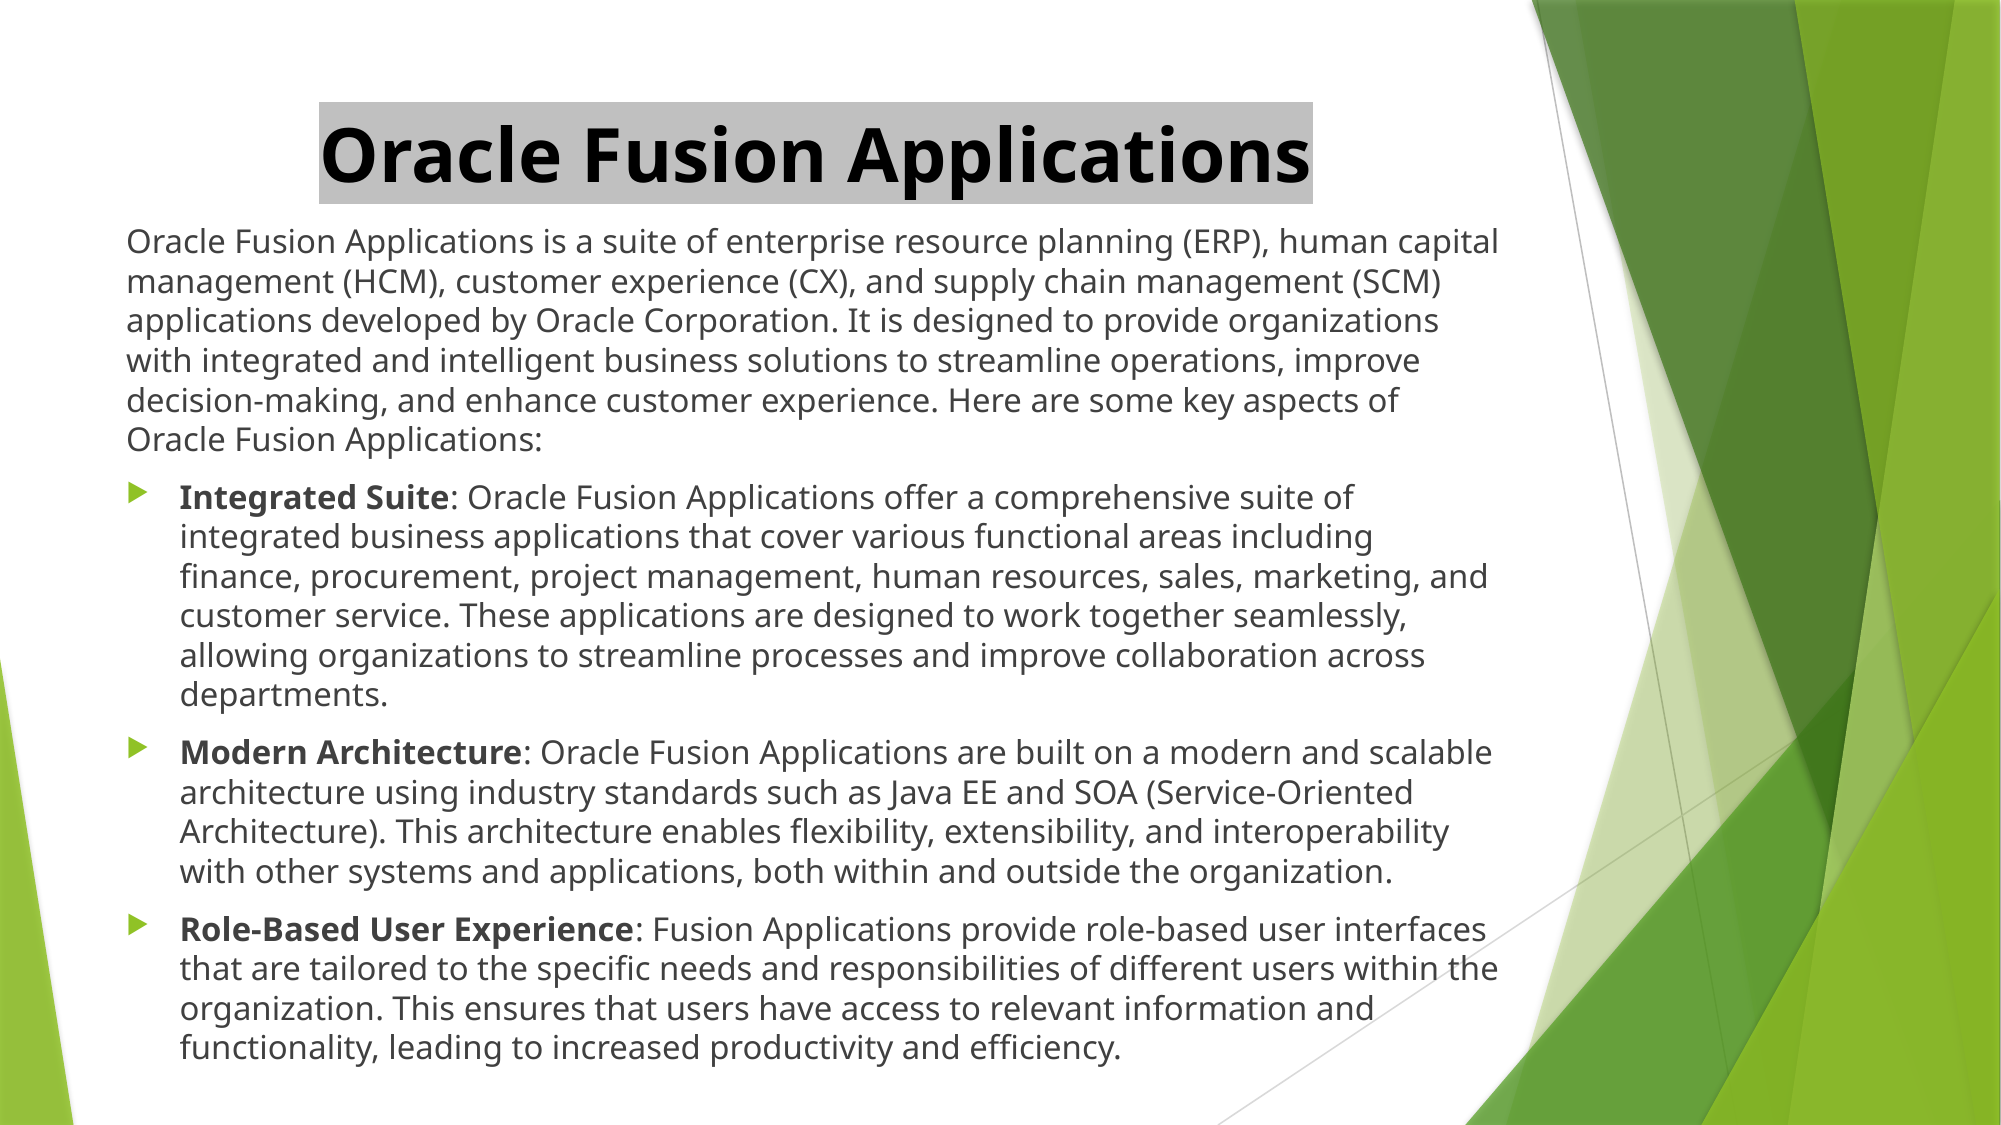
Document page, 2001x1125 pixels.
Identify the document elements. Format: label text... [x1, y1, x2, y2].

title Oracle Fusion Applications [111, 99, 1522, 213]
list Oracle Fusion Applications is a suite of enterprise resource planning (ERP), human capital management (HCM), customer experience (CX), and supply chain management (SCM) applications developed by Oracle Corporation. It is designed to provide organizations with integrated and intelligent business solutions to streamline operations, improve decision-making, and enhance customer experience. Here are some key aspects of Oracle Fusion Applications: Integrated Suite: Oracle Fusion Applications offer a comprehensive suite of integrated business applications that cover various functional areas including finance, procurement, project management, human resources, sales, marketing, and customer service. These applications are designed to work together seamlessly, allowing organizations to streamline processes and improve collaboration across departments. Modern Architecture: Oracle Fusion Applications are built on a modern and scalable architecture using industry standards such as Java EE and SOA (Service-Oriented Architecture). This architecture enables flexibility, extensibility, and interoperability with other systems and applications, both within and outside the organization. Role-Based User Experience: Fusion Applications provide role-based user interfaces that are tailored to the specific needs and responsibilities of different users within the organization. This ensures that users have access to relevant information and functionality, leading to increased productivity and efficiency. [111, 213, 1522, 1100]
